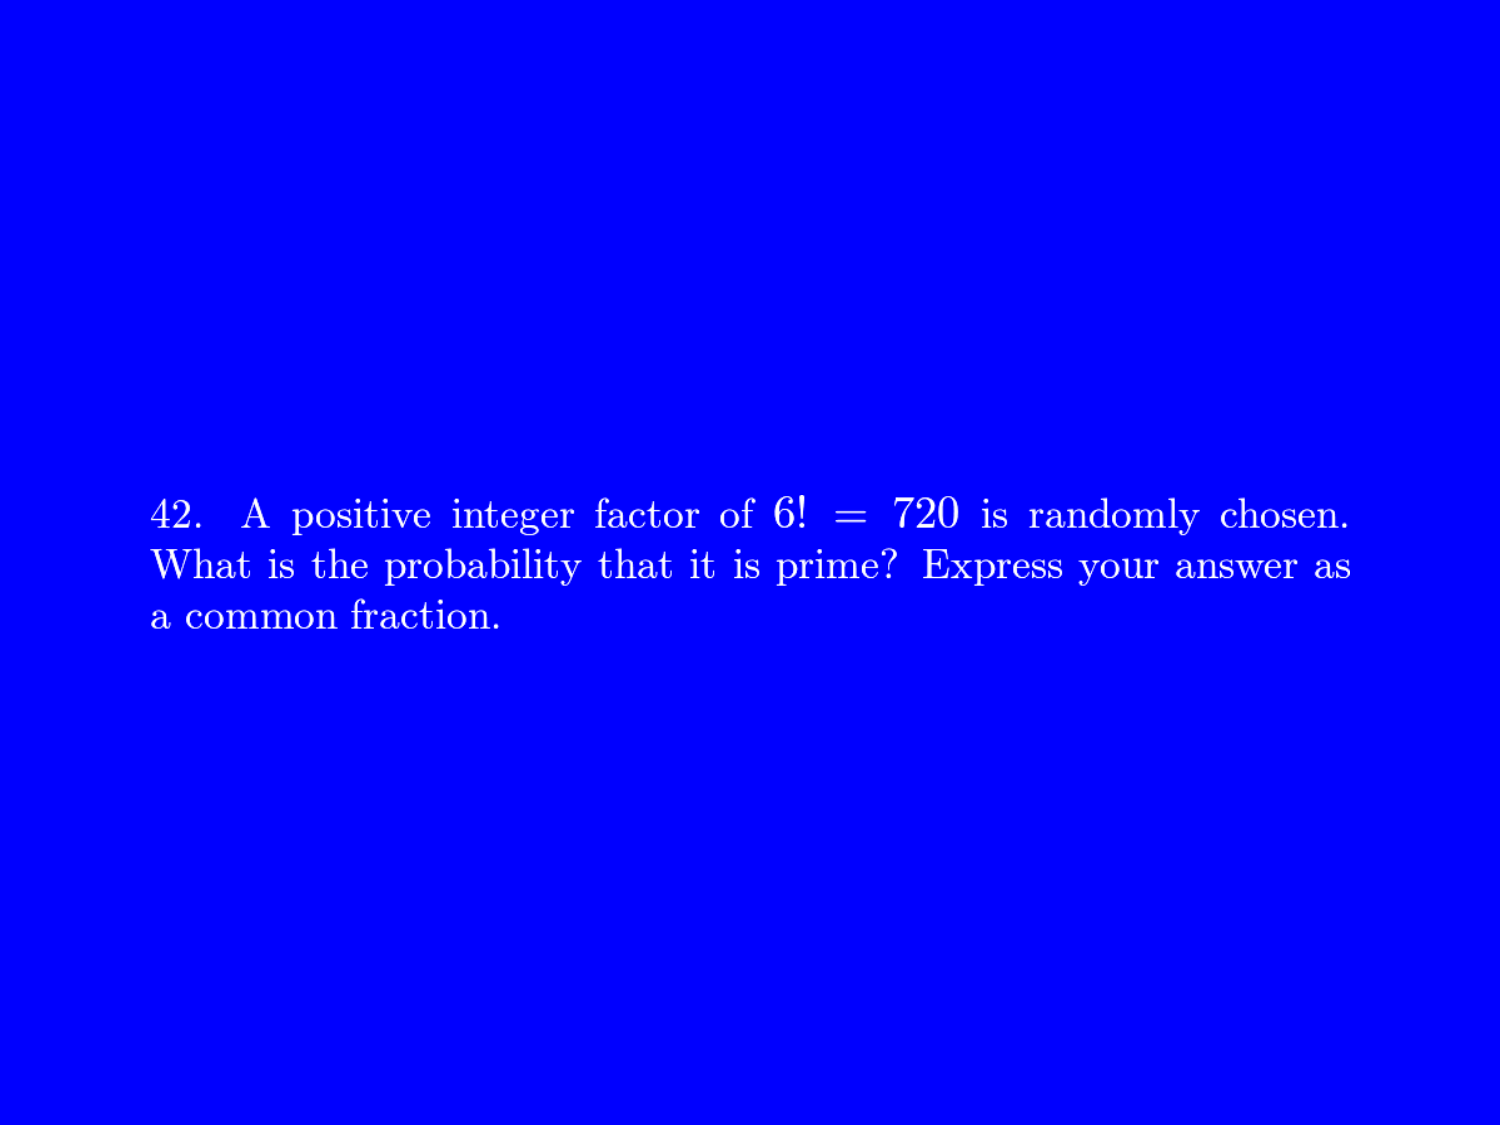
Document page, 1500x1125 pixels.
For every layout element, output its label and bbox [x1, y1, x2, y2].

picture [150, 495, 1350, 630]
